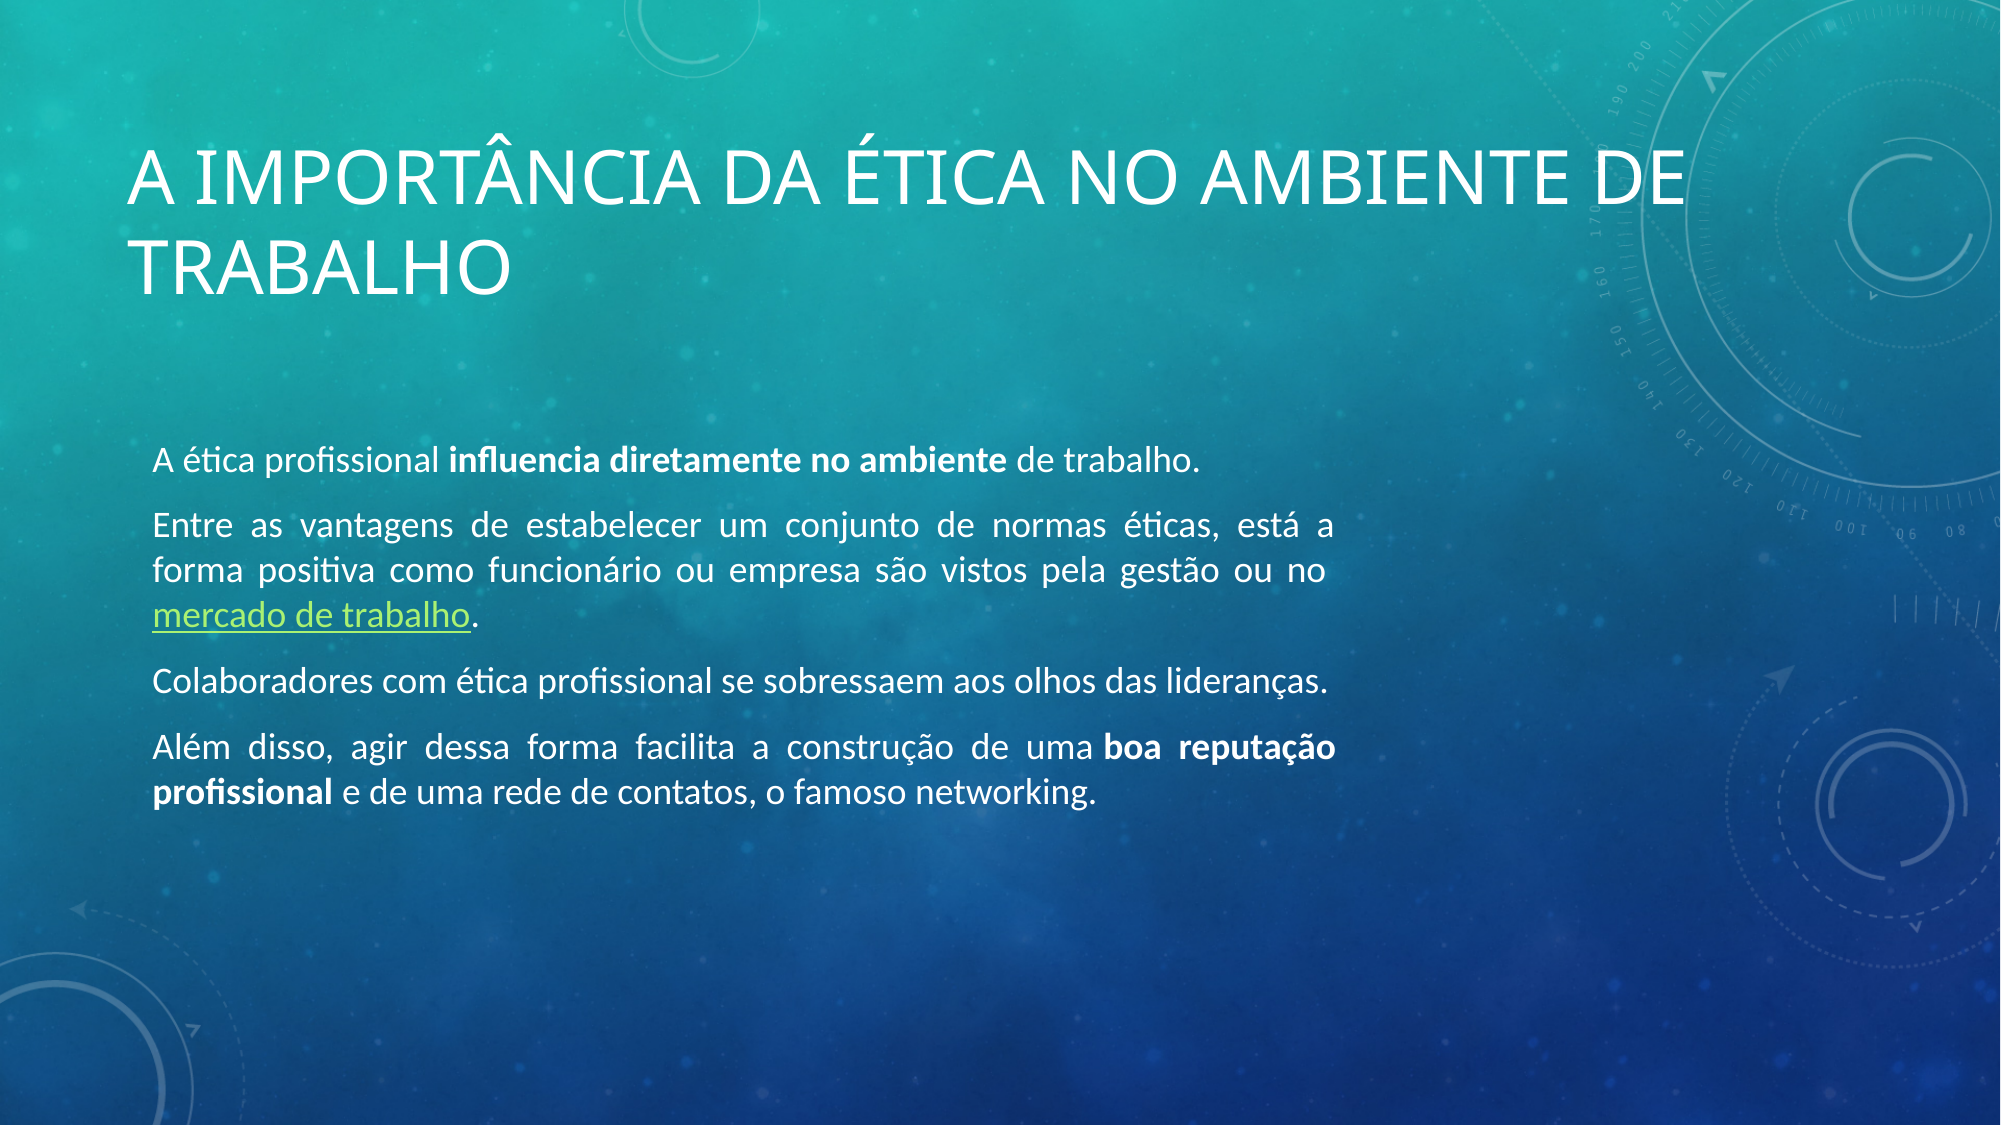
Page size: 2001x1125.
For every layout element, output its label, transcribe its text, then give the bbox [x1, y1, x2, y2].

title A Importância da Ética no Ambiente de Trabalho [112, 99, 1775, 339]
picture [0, 0, 2001, 1125]
list A ética profissional influencia diretamente no ambiente de trabalho. Entre as vantagens de estabelecer um conjunto de normas éticas, está a forma positiva como funcionário ou empresa são vistos pela gestão ou no mercado de trabalho. Colaboradores com ética profissional se sobressaem aos olhos das lideranças. Além disso, agir dessa forma facilita a construção de uma boa reputação profissional e de uma rede de contatos, o famoso networking. [137, 299, 1352, 1014]
